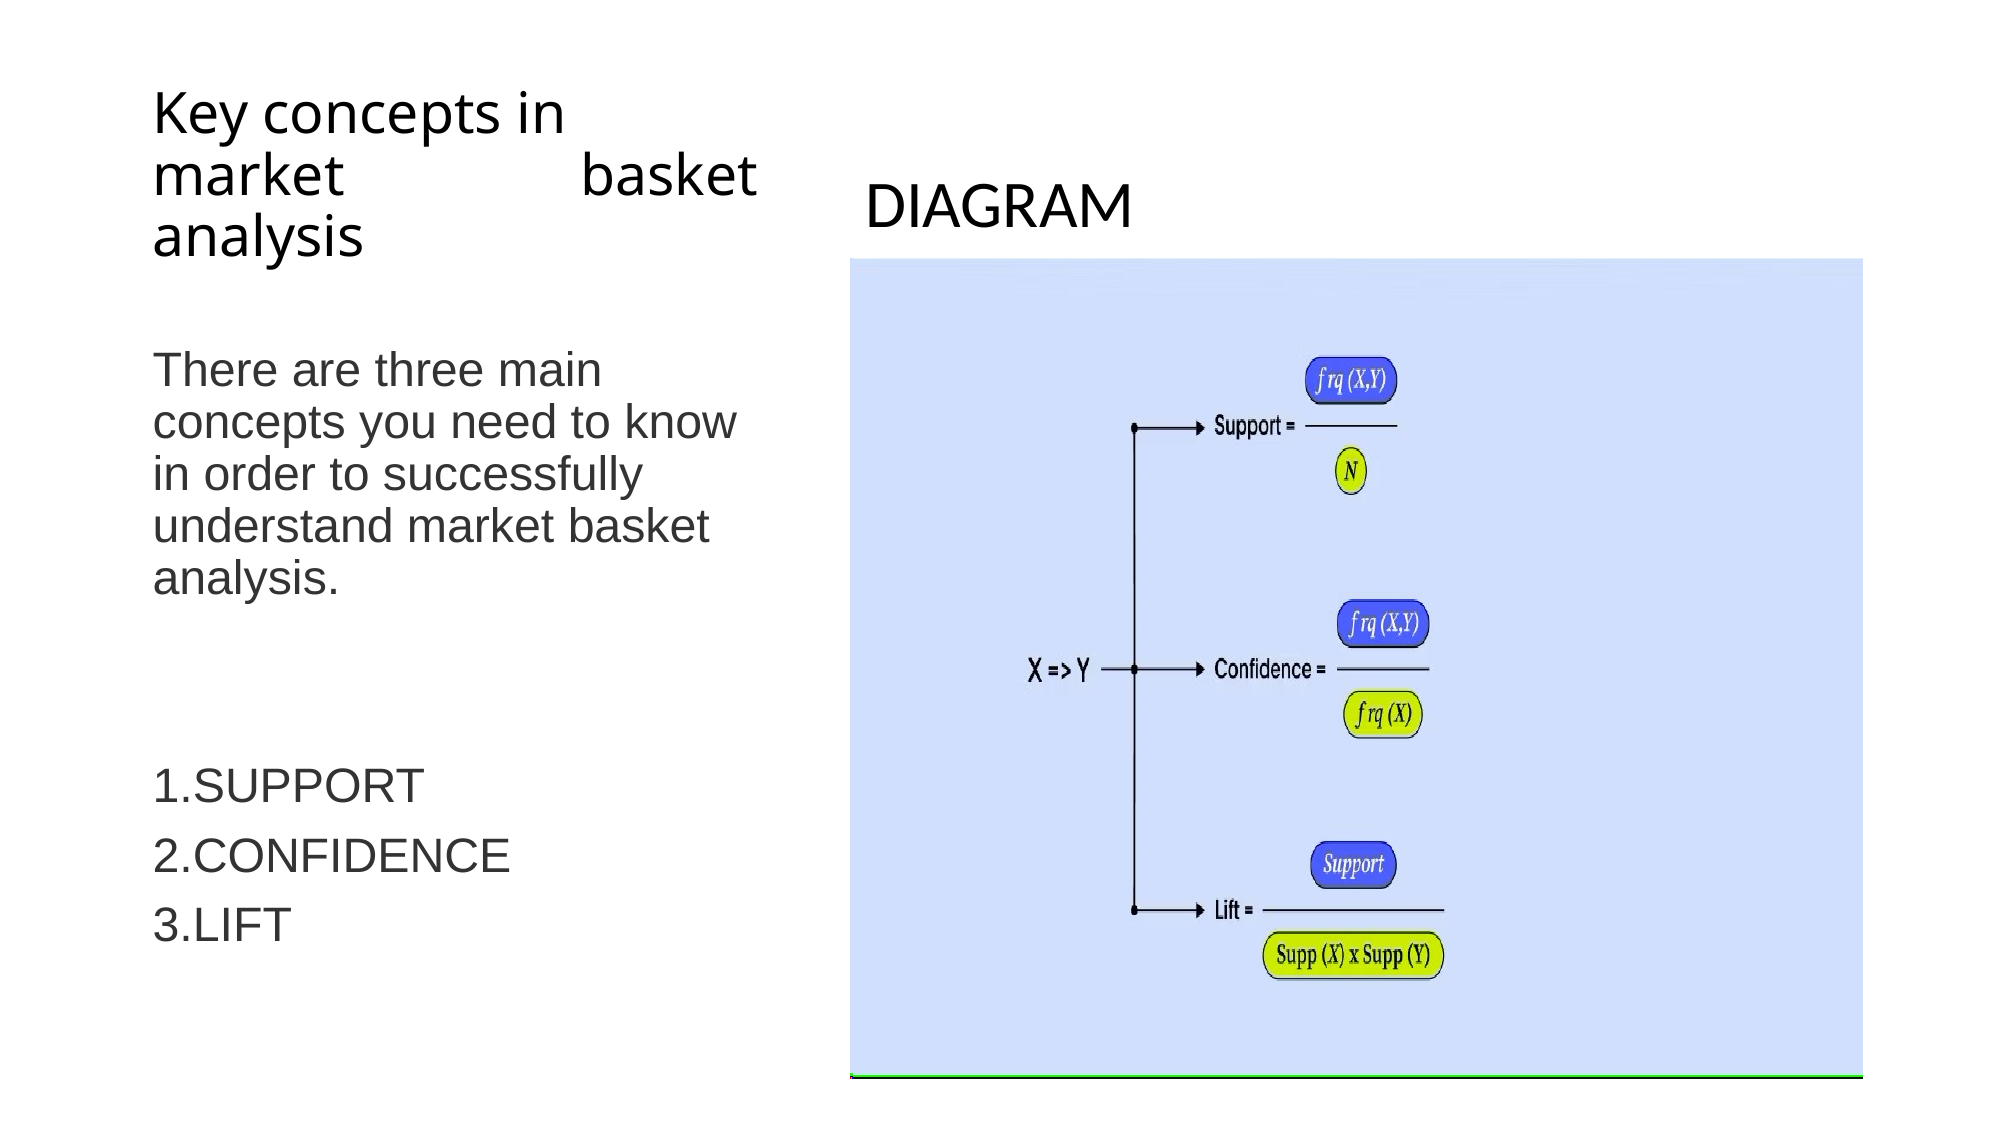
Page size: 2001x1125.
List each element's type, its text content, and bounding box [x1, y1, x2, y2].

list There are three main concepts you need to know in order to successfully understand market basket analysis. 1.SUPPORT 2.CONFIDENCE 3.LIFT [137, 337, 783, 963]
list DIAGRAM [850, 161, 1863, 257]
title Key concepts in market basket analysis [137, 75, 783, 337]
picture [850, 257, 1863, 1079]
